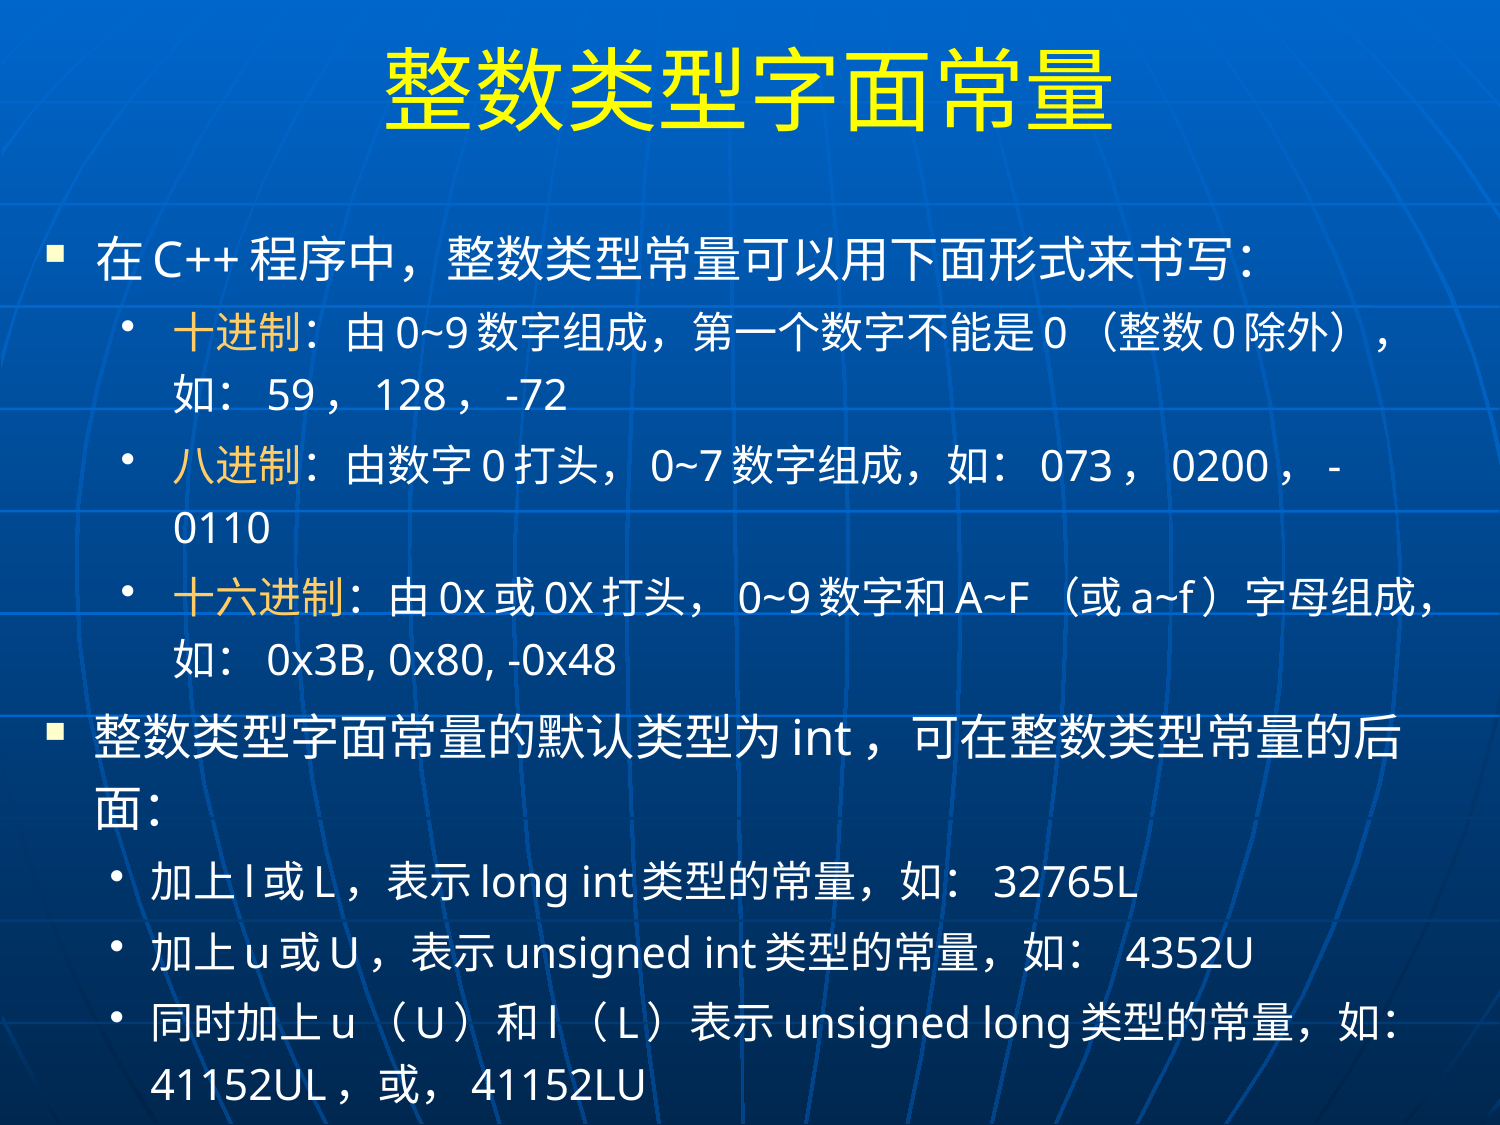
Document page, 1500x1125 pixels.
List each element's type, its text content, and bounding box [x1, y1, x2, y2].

list 在C++程序中，整数类型常量可以用下面形式来书写： 十进制：由0~9数字组成，第一个数字不能是0（整数0除外），如：59，128，-72 八进制：由数字0打头，0~7数字组成，如：073，0200，-0110 十六进制：由0x或0X打头，0~9数字和A~F（或a~f）字母组成，如：0x3B, 0x80, -0x48 整数类型字面常量的默认类型为int，可在整数类型常量的后面： 加上l或L，表示long int类型的常量，如：32765L 加上u或U，表示unsigned int类型的常量，如： 4352U 同时加上u（U）和l（L）表示unsigned long类型的常量，如：41152UL，或，41152LU [29, 208, 1453, 1118]
title 整数类型字面常量 [112, 14, 1388, 161]
